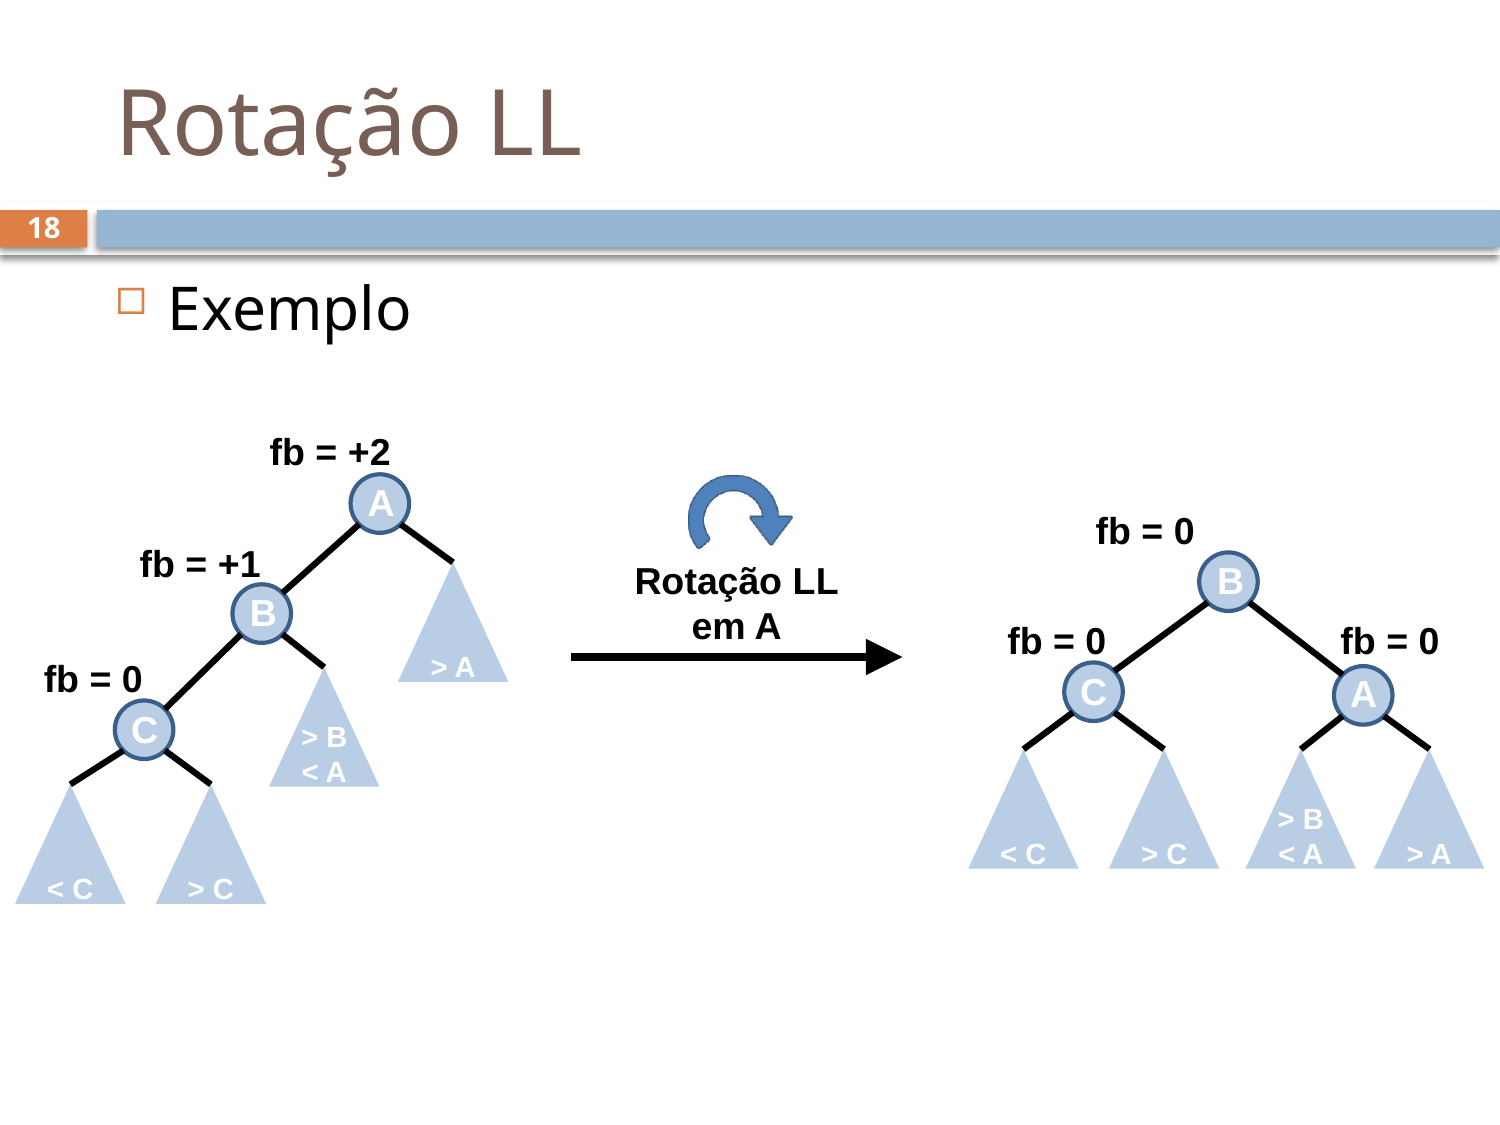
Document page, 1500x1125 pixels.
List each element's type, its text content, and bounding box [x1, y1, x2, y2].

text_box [218, 666, 430, 798]
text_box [1120, 705, 1158, 756]
text_box C [106, 708, 183, 759]
picture [674, 467, 799, 561]
text_box fb = +1 [114, 532, 280, 593]
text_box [1029, 705, 1067, 756]
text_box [79, 740, 115, 795]
text_box B [1192, 549, 1269, 610]
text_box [105, 784, 317, 915]
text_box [1058, 748, 1194, 880]
text_box fb = 0 [1338, 609, 1476, 670]
slide_number 18 [0, 208, 88, 249]
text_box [286, 629, 321, 672]
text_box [0, 784, 99, 915]
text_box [1304, 711, 1339, 754]
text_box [1323, 748, 1500, 880]
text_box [1259, 591, 1333, 686]
text_box Rotação LL em A [601, 549, 872, 653]
text_box fb = 0 [971, 609, 1120, 670]
list Exemplo [100, 262, 1438, 1000]
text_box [165, 633, 241, 711]
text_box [1389, 709, 1424, 748]
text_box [170, 744, 206, 791]
text_box A [1325, 670, 1403, 723]
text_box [1126, 589, 1196, 684]
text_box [1194, 748, 1317, 880]
text_box A [342, 471, 420, 532]
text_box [917, 748, 1052, 880]
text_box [407, 516, 447, 570]
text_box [286, 520, 356, 598]
text_box B [224, 593, 302, 642]
text_box fb = 0 [1060, 499, 1231, 560]
title Rotação LL [100, 37, 1438, 200]
text_box C [1055, 670, 1132, 720]
text_box fb = +2 [244, 420, 416, 481]
text_box fb = 0 [8, 647, 159, 708]
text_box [347, 562, 559, 693]
